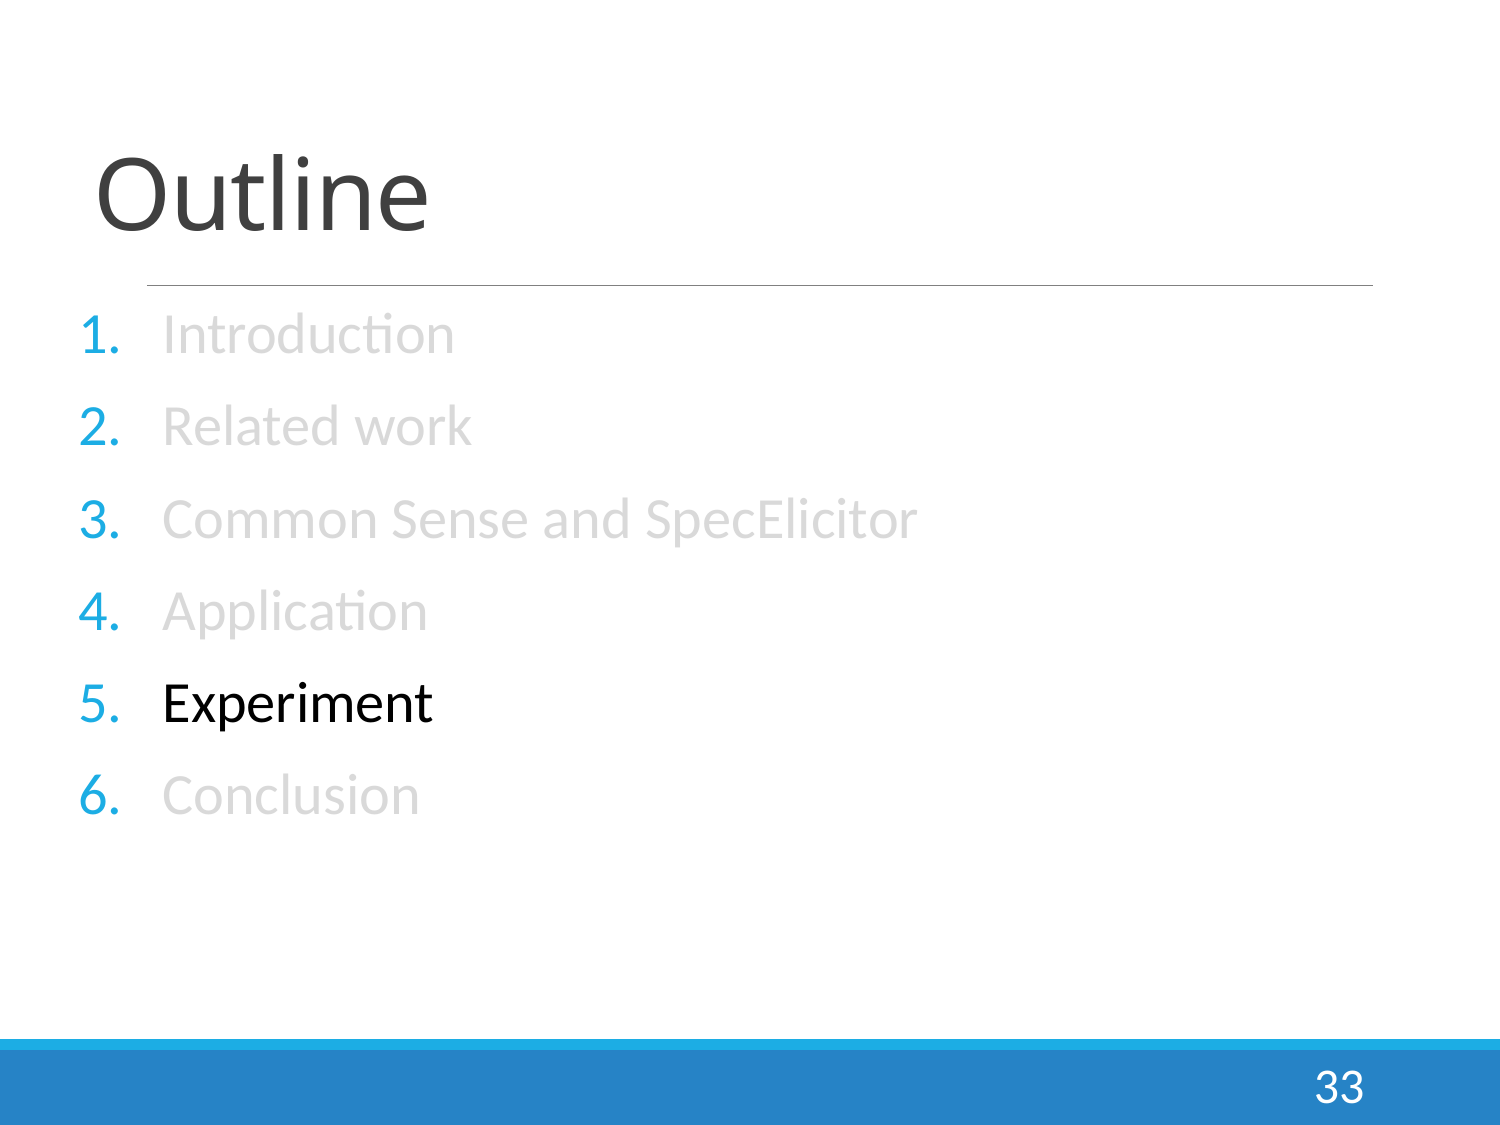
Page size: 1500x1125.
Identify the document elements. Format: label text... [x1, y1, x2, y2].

title Outline [78, 20, 1431, 259]
list Introduction Related work Common Sense and SpecElicitor Application Experiment Conclusion [78, 295, 1431, 1028]
slide_number 33 [1218, 1053, 1380, 1114]
